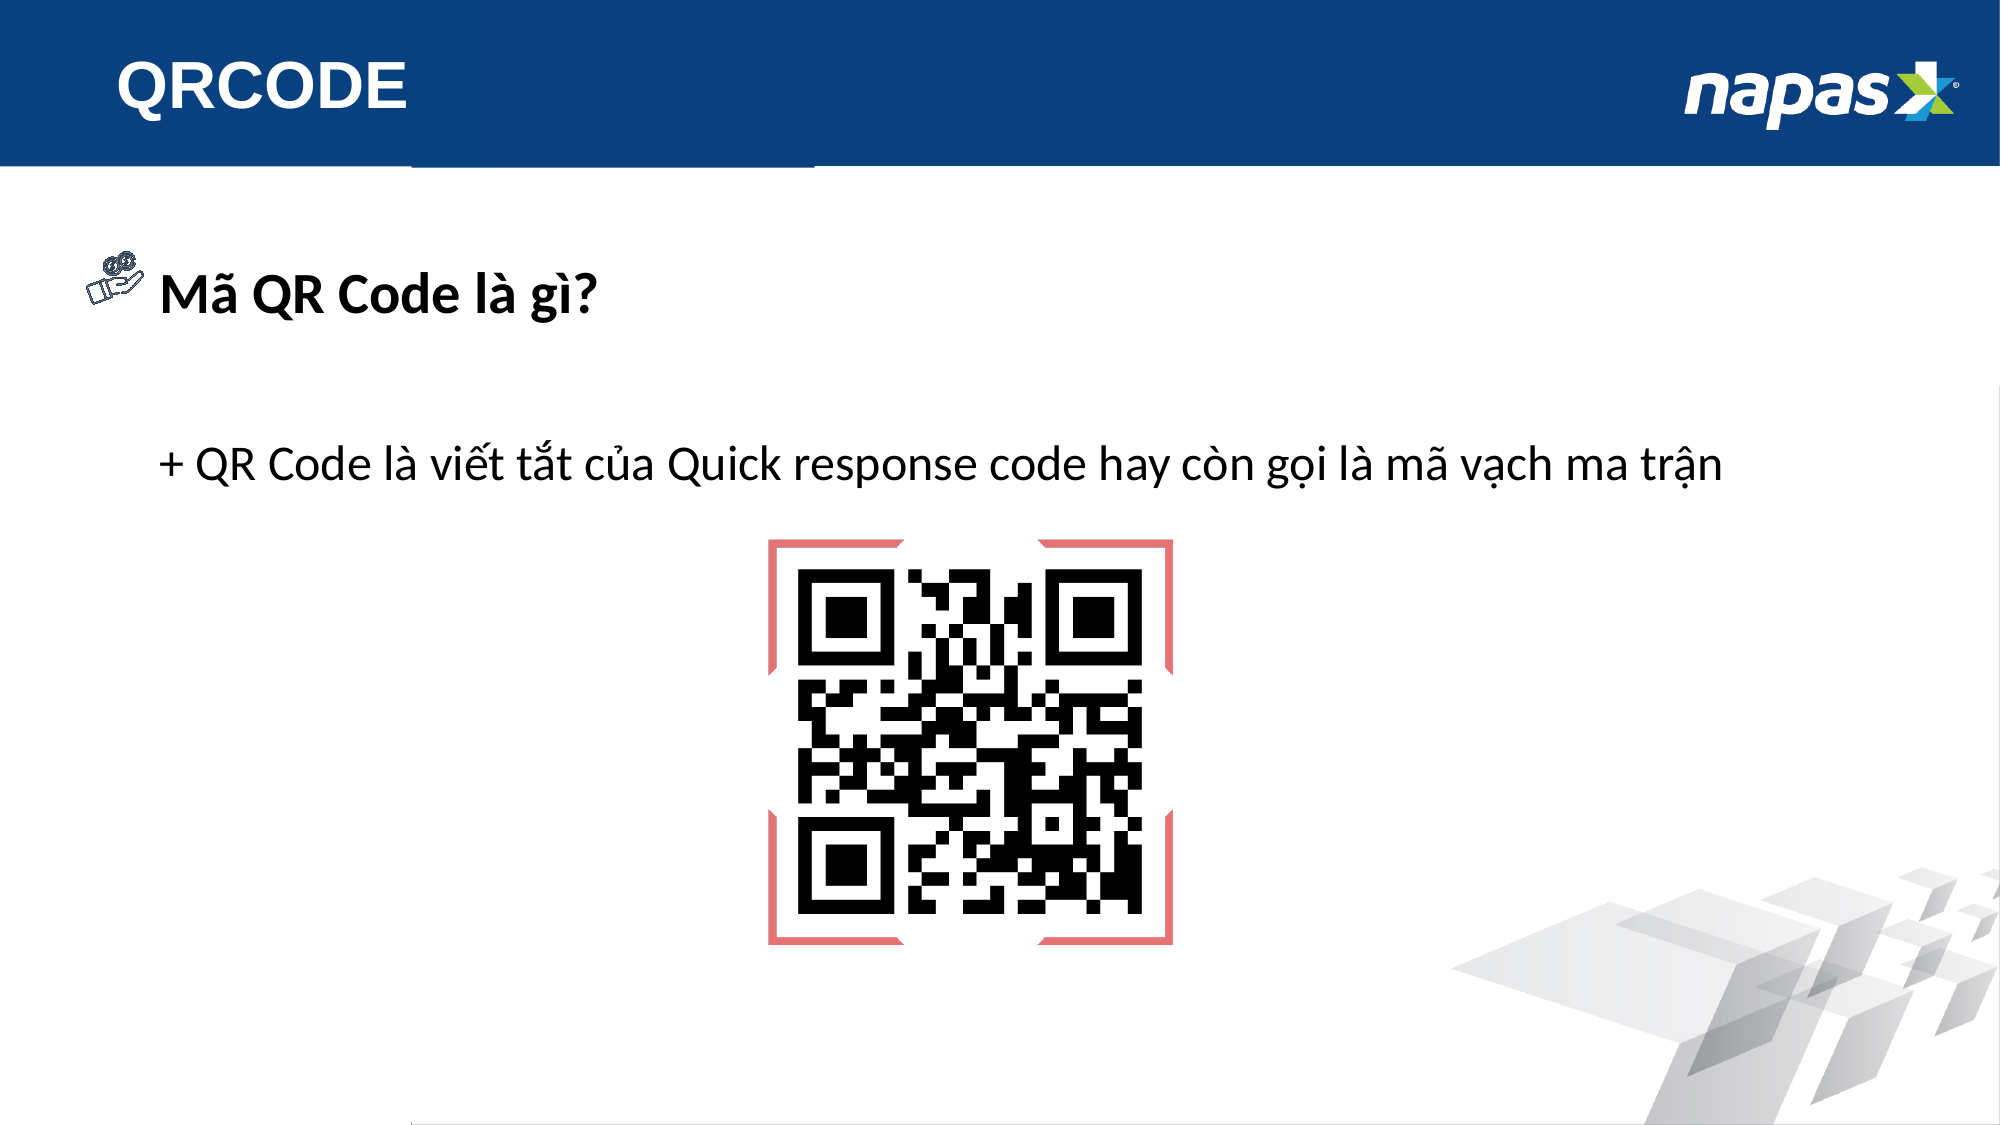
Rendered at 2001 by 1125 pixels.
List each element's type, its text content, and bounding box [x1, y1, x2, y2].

picture [550, 0, 2000, 167]
text_box QRCODE [0, 0, 550, 181]
text_box + QR Code là viết tắt của Quick response code hay còn gọi là mã vạch ma trận [144, 423, 1834, 498]
picture [411, 386, 2000, 1125]
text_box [85, 247, 1677, 334]
